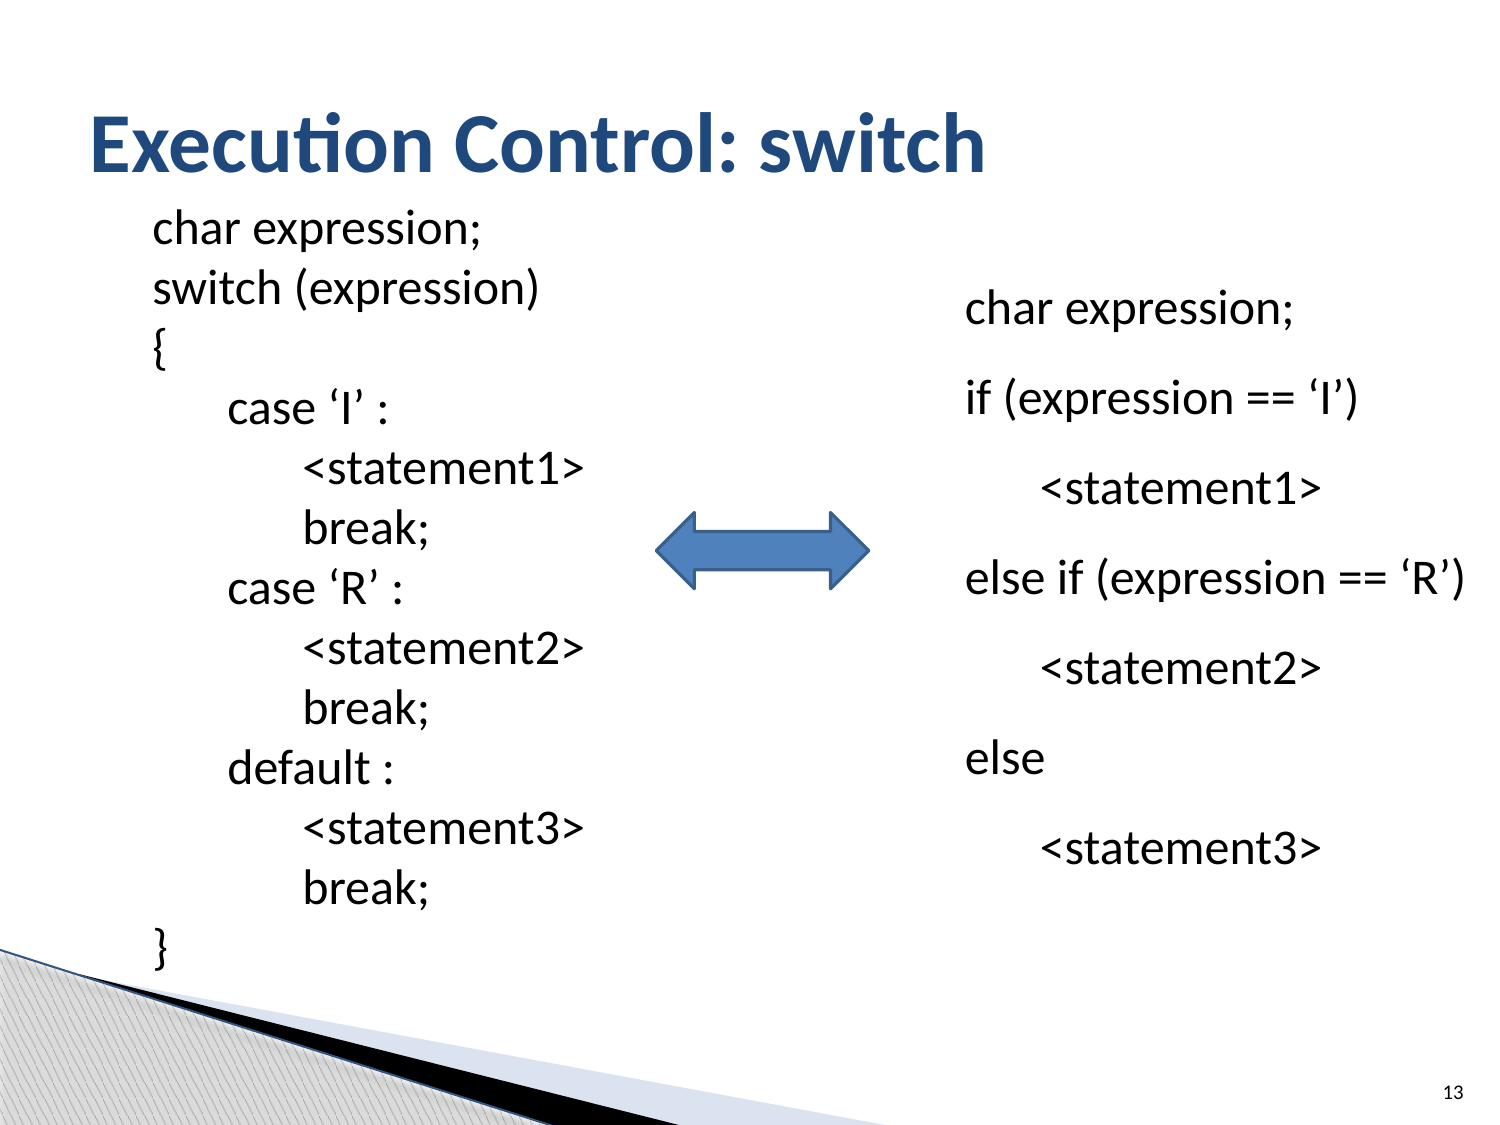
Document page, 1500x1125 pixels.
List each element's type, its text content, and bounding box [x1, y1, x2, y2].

title Execution Control: switch [75, 45, 1425, 233]
text_box char expression; switch (expression) { case ‘I’ : <statement1> break; case ‘R’ : <statement2> break; default : <statement3> break; } [137, 187, 788, 983]
text_box [651, 508, 874, 594]
slide_number 13 [1418, 1051, 1479, 1112]
text_box char expression; if (expression == ‘I’) <statement1> else if (expression == ‘R’) <statement2> else <statement3> [950, 236, 1500, 882]
